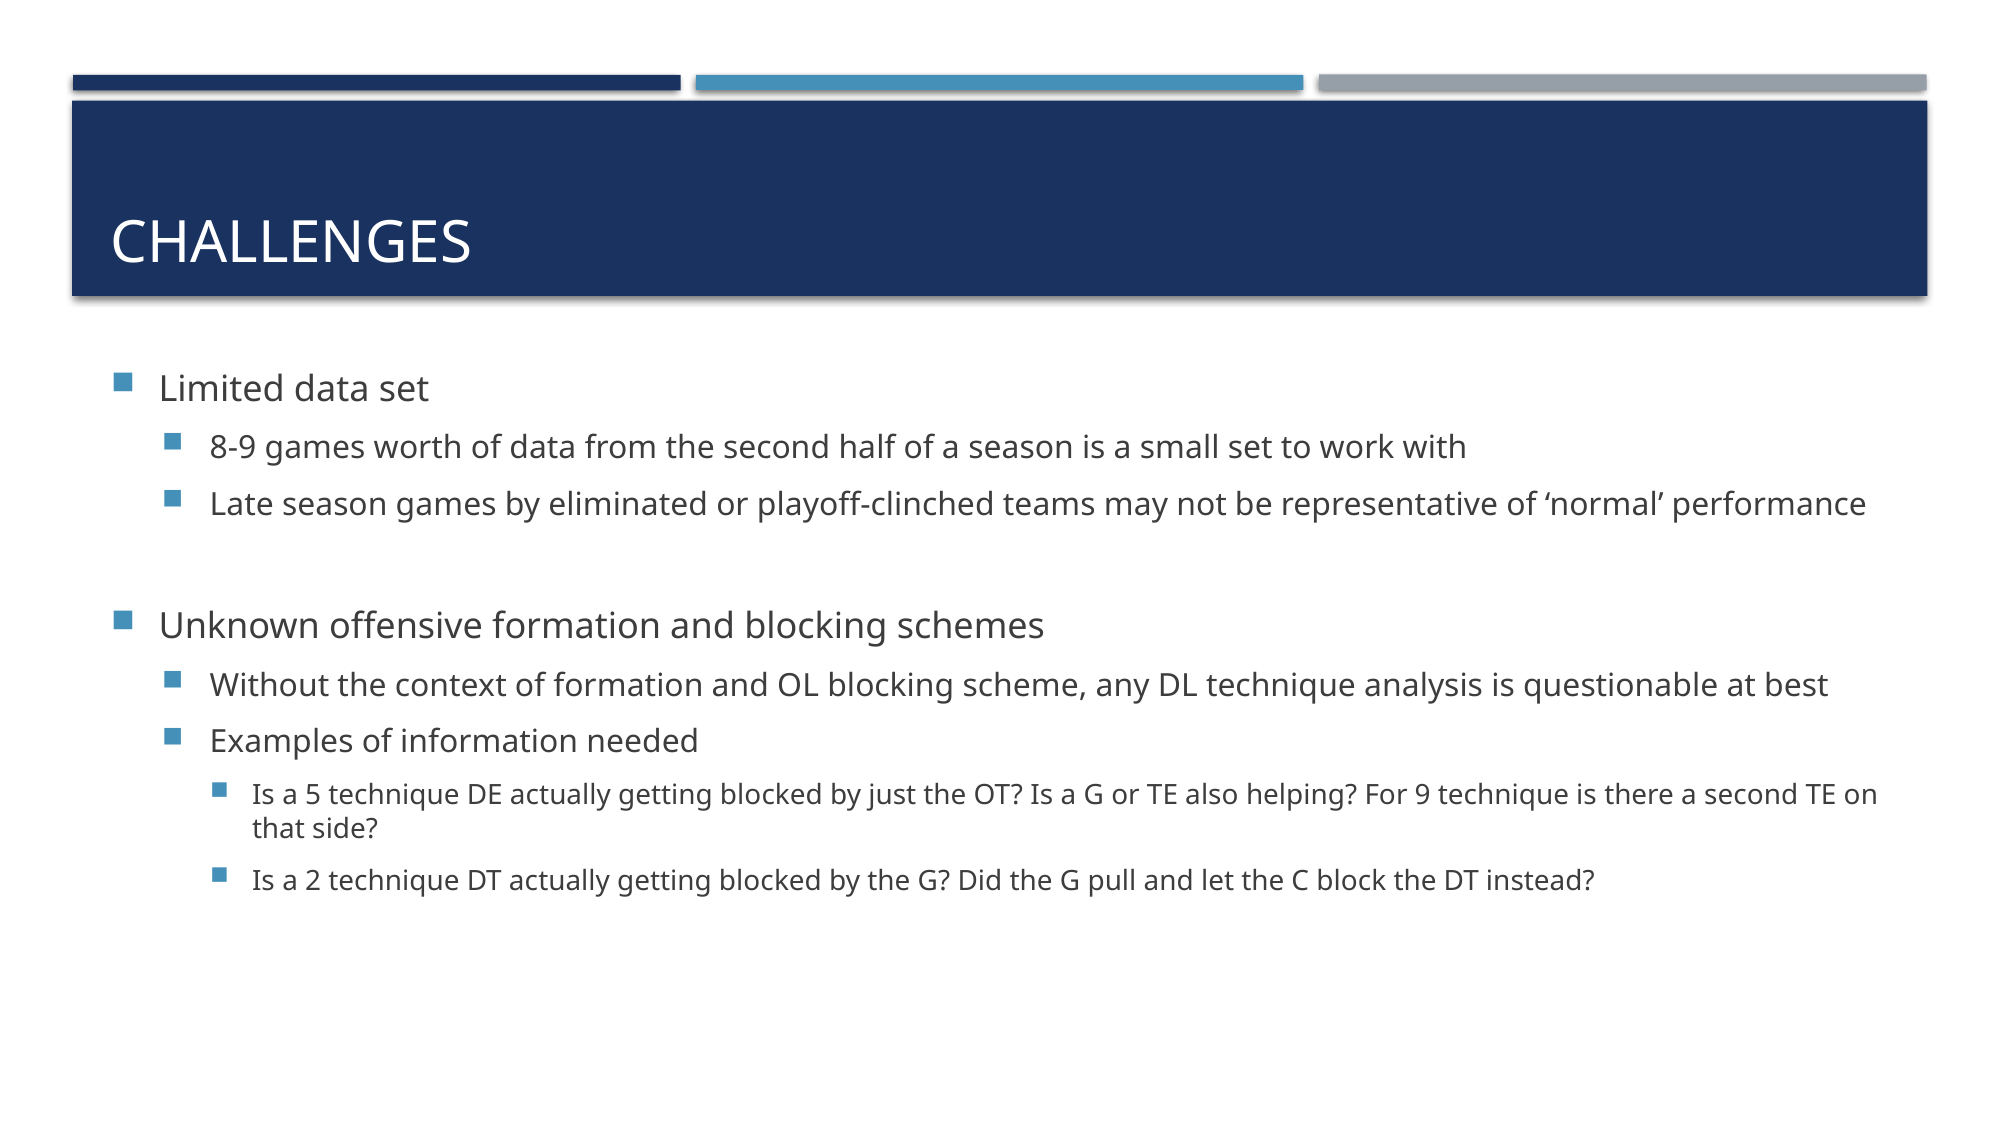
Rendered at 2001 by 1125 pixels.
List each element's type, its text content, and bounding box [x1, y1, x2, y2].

title Challenges [95, 115, 1905, 282]
list Limited data set 8-9 games worth of data from the second half of a season is a small set to work with Late season games by eliminated or playoff-clinched teams may not be representative of ‘normal’ performance Unknown offensive formation and blocking schemes Without the context of formation and OL blocking scheme, any DL technique analysis is questionable at best Examples of information needed Is a 5 technique DE actually getting blocked by just the OT? Is a G or TE also helping? For 9 technique is there a second TE on that side? Is a 2 technique DT actually getting blocked by the G? Did the G pull and let the C block the DT instead? [95, 357, 1905, 962]
